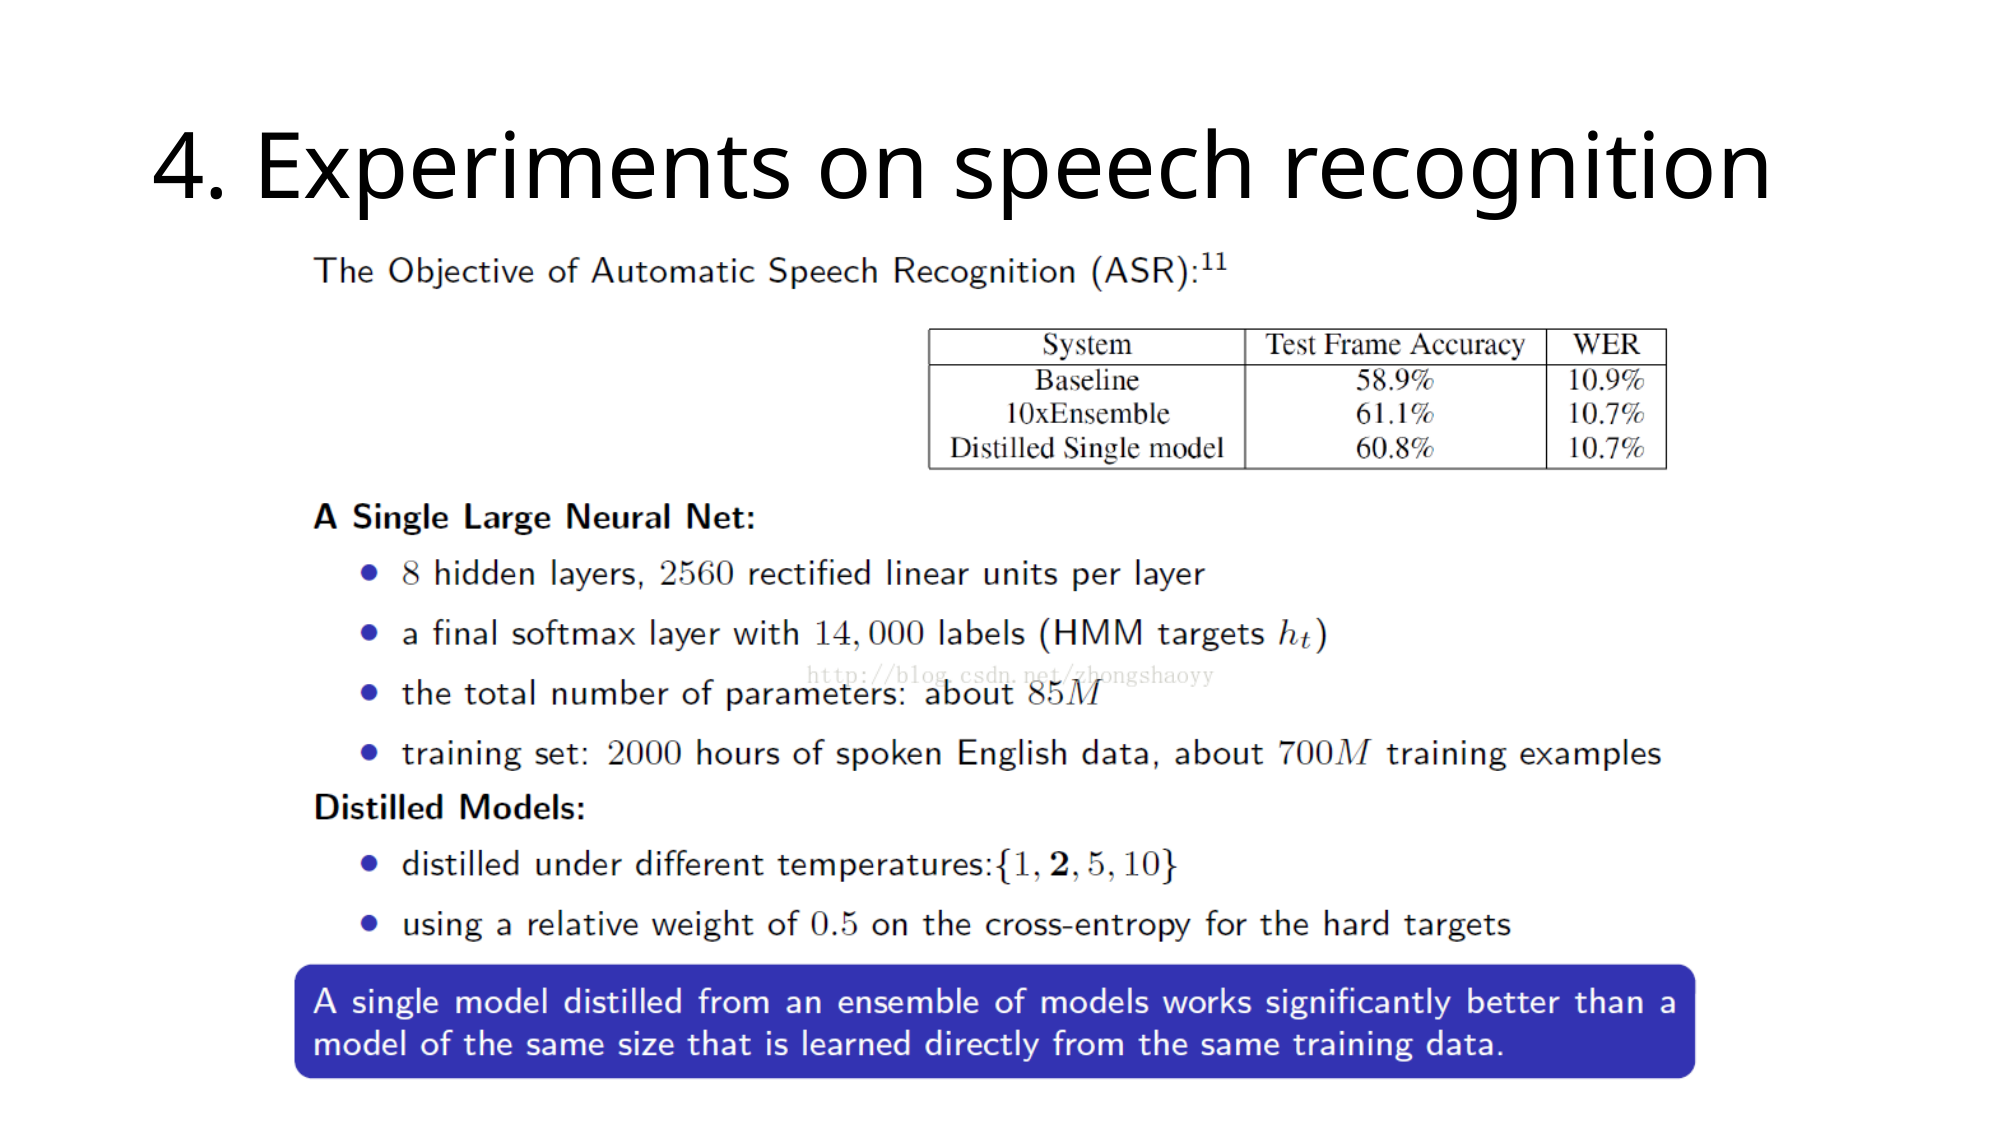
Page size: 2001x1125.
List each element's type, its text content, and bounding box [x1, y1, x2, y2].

title 4. Experiments on speech recognition [137, 59, 1863, 278]
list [273, 233, 1727, 1091]
